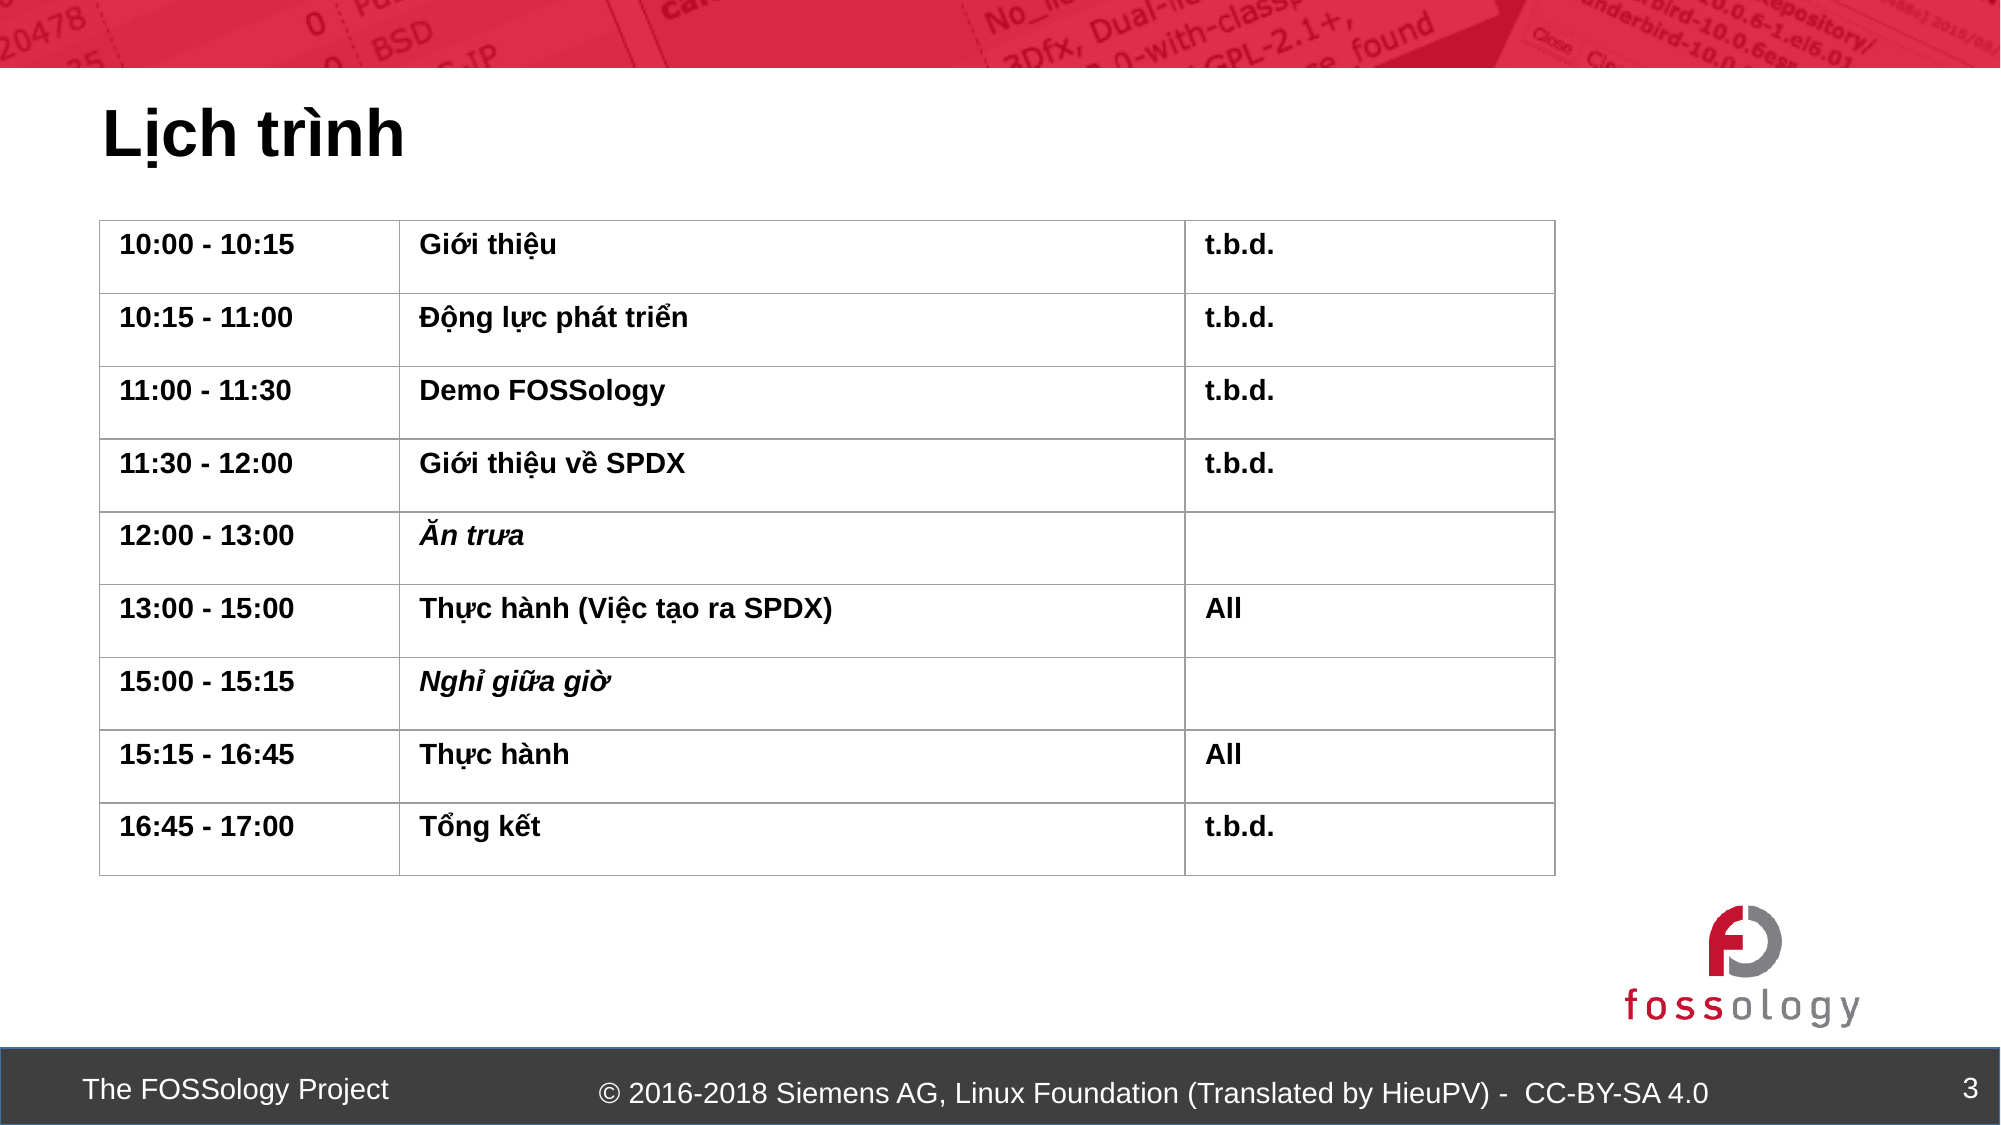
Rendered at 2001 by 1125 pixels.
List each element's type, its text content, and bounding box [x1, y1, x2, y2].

table_cell Thực hành (Việc tạo ra SPDX) [400, 585, 1184, 657]
text_box Lịch trình [0, 0, 2000, 208]
table_cell t.b.d. [1186, 440, 1554, 511]
table_cell 16:45 - 17:00 [100, 804, 399, 875]
table_header t.b.d. [1186, 221, 1554, 293]
table_cell Demo FOSSology [400, 367, 1184, 438]
table_cell t.b.d. [1186, 367, 1554, 438]
table_cell Giới thiệu về SPDX [400, 440, 1184, 511]
table_cell Động lực phát triển [400, 294, 1184, 366]
table_cell Ăn trưa [400, 513, 1184, 584]
table_header 10:00 - 10:15 [100, 221, 399, 293]
table_cell t.b.d. [1186, 294, 1554, 366]
table_header Giới thiệu [400, 221, 1184, 293]
table_cell All [1186, 585, 1554, 657]
table_cell [1186, 658, 1554, 729]
table_cell 11:00 - 11:30 [100, 367, 399, 438]
table_cell t.b.d. [1186, 804, 1554, 875]
table_cell All [1186, 731, 1554, 802]
table_cell 10:15 - 11:00 [100, 294, 399, 366]
table_cell 15:00 - 15:15 [100, 658, 399, 729]
table_cell 12:00 - 13:00 [100, 513, 399, 584]
table_cell Tổng kết [400, 804, 1184, 875]
table_cell 15:15 - 16:45 [100, 731, 399, 802]
table_cell Thực hành [400, 731, 1184, 802]
table_cell [1186, 513, 1554, 584]
picture [1621, 901, 1863, 1031]
table_cell 13:00 - 15:00 [100, 585, 399, 657]
table_cell 11:30 - 12:00 [100, 440, 399, 511]
table_cell Nghỉ giữa giờ [400, 658, 1184, 729]
